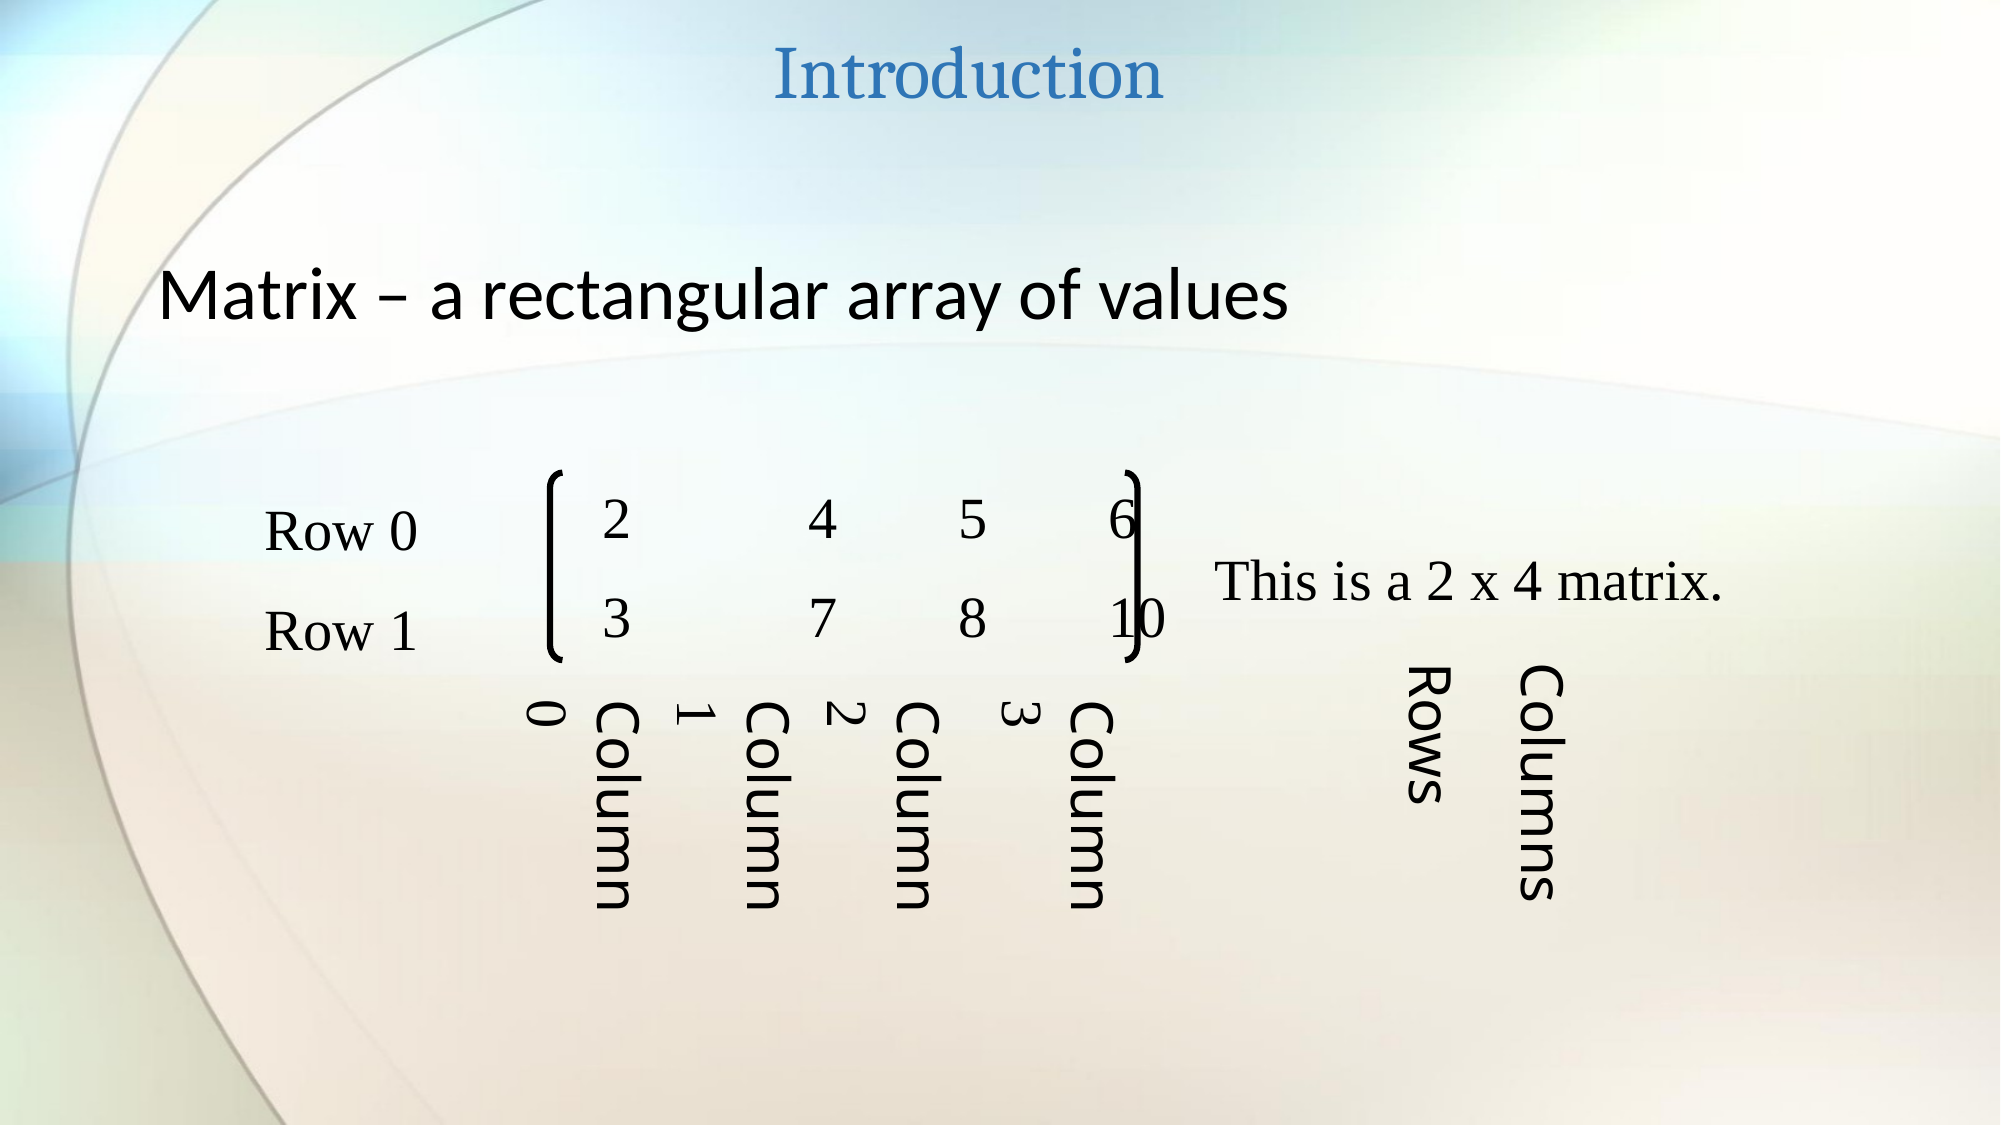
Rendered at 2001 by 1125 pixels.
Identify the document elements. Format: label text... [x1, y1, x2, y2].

text_box [549, 472, 563, 661]
picture [0, 0, 2001, 1125]
text_box [1124, 472, 1138, 661]
text_box Columns [1486, 647, 1588, 933]
text_box Row 0 Row 1 [249, 485, 450, 669]
text_box 4 5 6 3 7 8 10 [587, 472, 1188, 727]
text_box Rows [1374, 647, 1476, 933]
text_box Column 3 [1036, 685, 1138, 971]
text_box Column 1 [711, 685, 813, 971]
text_box Column 2 [861, 685, 963, 971]
text_box Column 0 [561, 685, 663, 971]
text_box Introduction [77, 15, 1863, 121]
text_box This is a 2 x 4 matrix. [1200, 535, 1750, 620]
subtitle Matrix – a rectangular array of values [142, 247, 1750, 1080]
